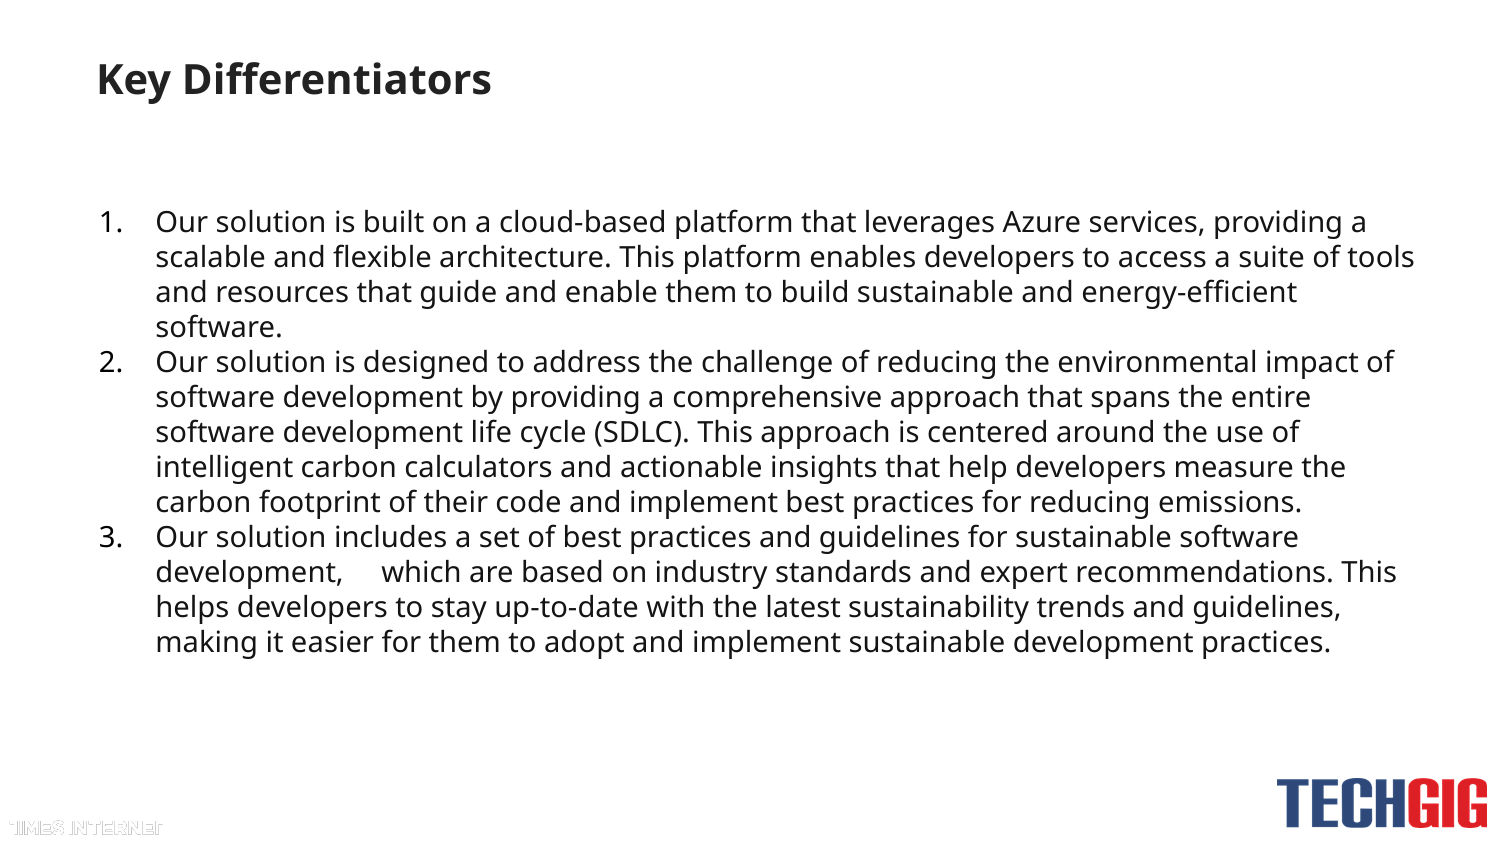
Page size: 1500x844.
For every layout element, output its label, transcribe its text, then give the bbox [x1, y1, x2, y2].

title Key Differentiators [81, 37, 1440, 133]
picture [1277, 777, 1488, 828]
text_box Our solution is built on a cloud-based platform that leverages Azure services, providing a scalable and flexible architecture. This platform enables developers to access a suite of tools and resources that guide and enable them to build sustainable and energy-efficient software. Our solution is designed to address the challenge of reducing the environmental impact of software development by providing a comprehensive approach that spans the entire software development life cycle (SDLC). This approach is centered around the use of intelligent carbon calculators and actionable insights that help developers measure the carbon footprint of their code and implement best practices for reducing emissions. Our solution includes a set of best practices and guidelines for sustainable software development, which are based on industry standards and expert recommendations. This helps developers to stay up-to-date with the latest sustainability trends and guidelines, making it easier for them to adopt and implement sustainable development practices. [84, 188, 1436, 749]
picture [8, 818, 164, 837]
